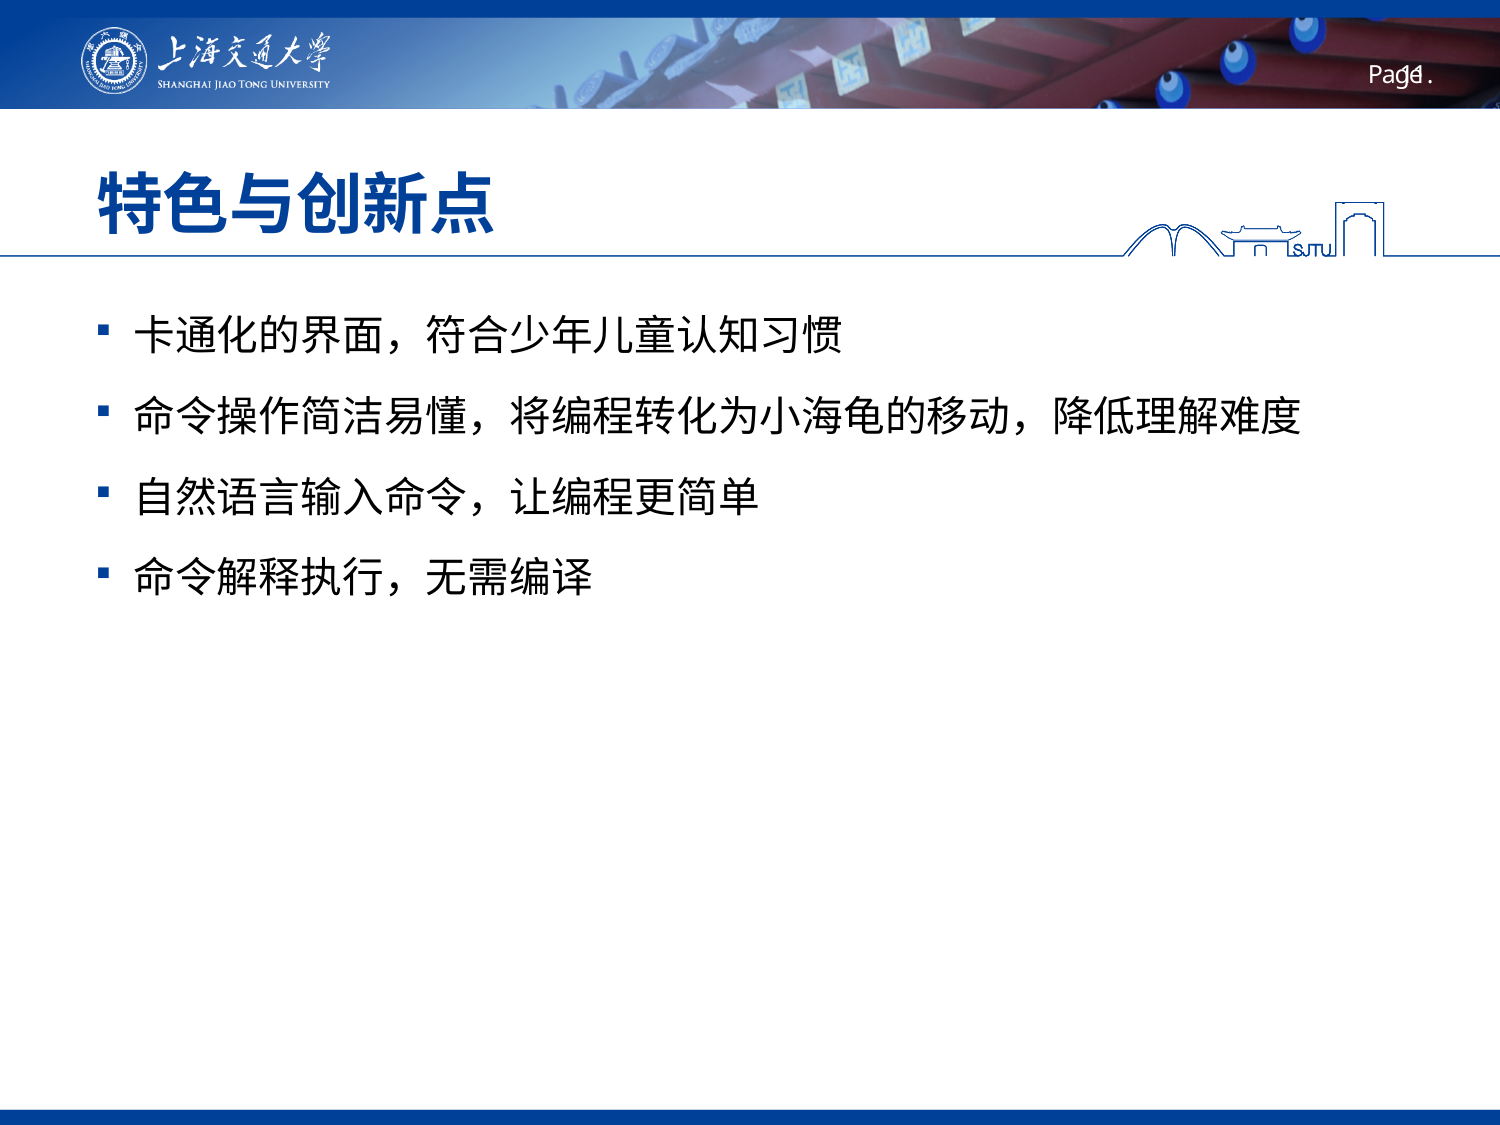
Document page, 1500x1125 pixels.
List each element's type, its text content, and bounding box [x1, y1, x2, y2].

picture [0, 18, 1500, 109]
list 卡通化的界面，符合少年儿童认知习惯 命令操作简洁易懂，将编程转化为小海龟的移动，降低理解难度 自然语言输入命令，让编程更简单 命令解释执行，无需编译 [81, 290, 1455, 670]
title 特色与创新点 [81, 160, 1455, 255]
